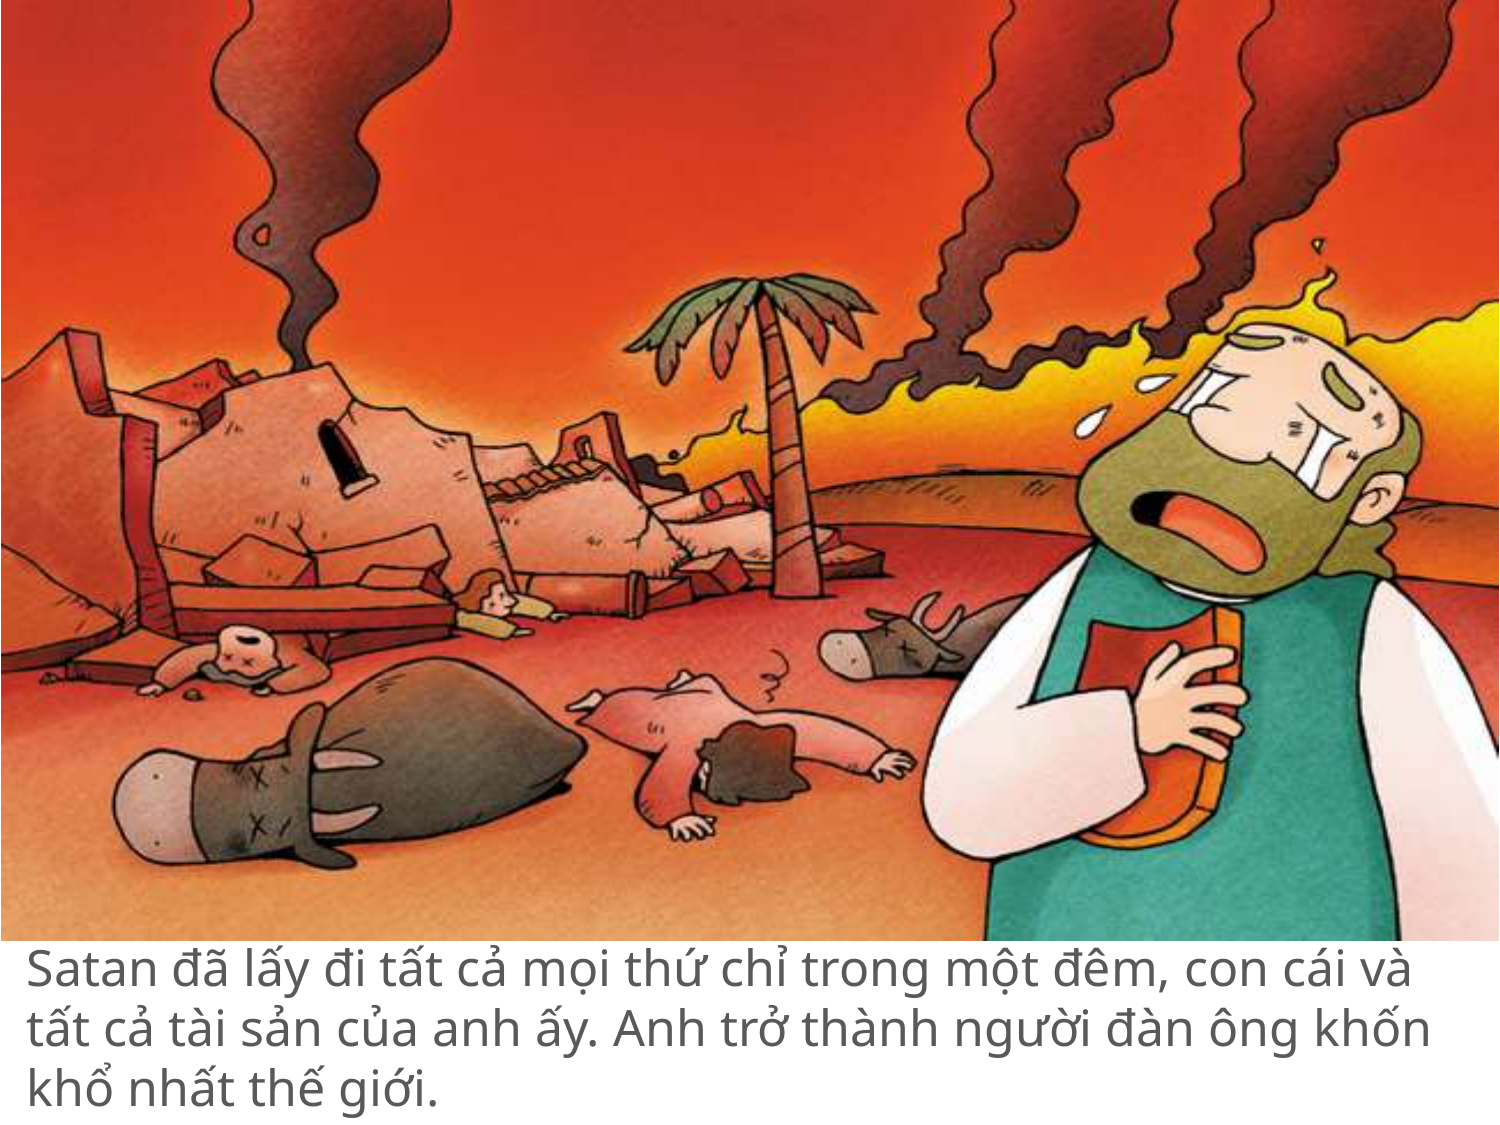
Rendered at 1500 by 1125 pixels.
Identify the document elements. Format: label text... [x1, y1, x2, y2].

picture [1, 0, 1499, 941]
text_box Satan đã lấy đi tất cả mọi thứ chỉ trong một đêm, con cái và tất cả tài sản của anh ấy. Anh trở thành người đàn ông khốn khổ nhất thế giới. [11, 948, 1498, 1124]
